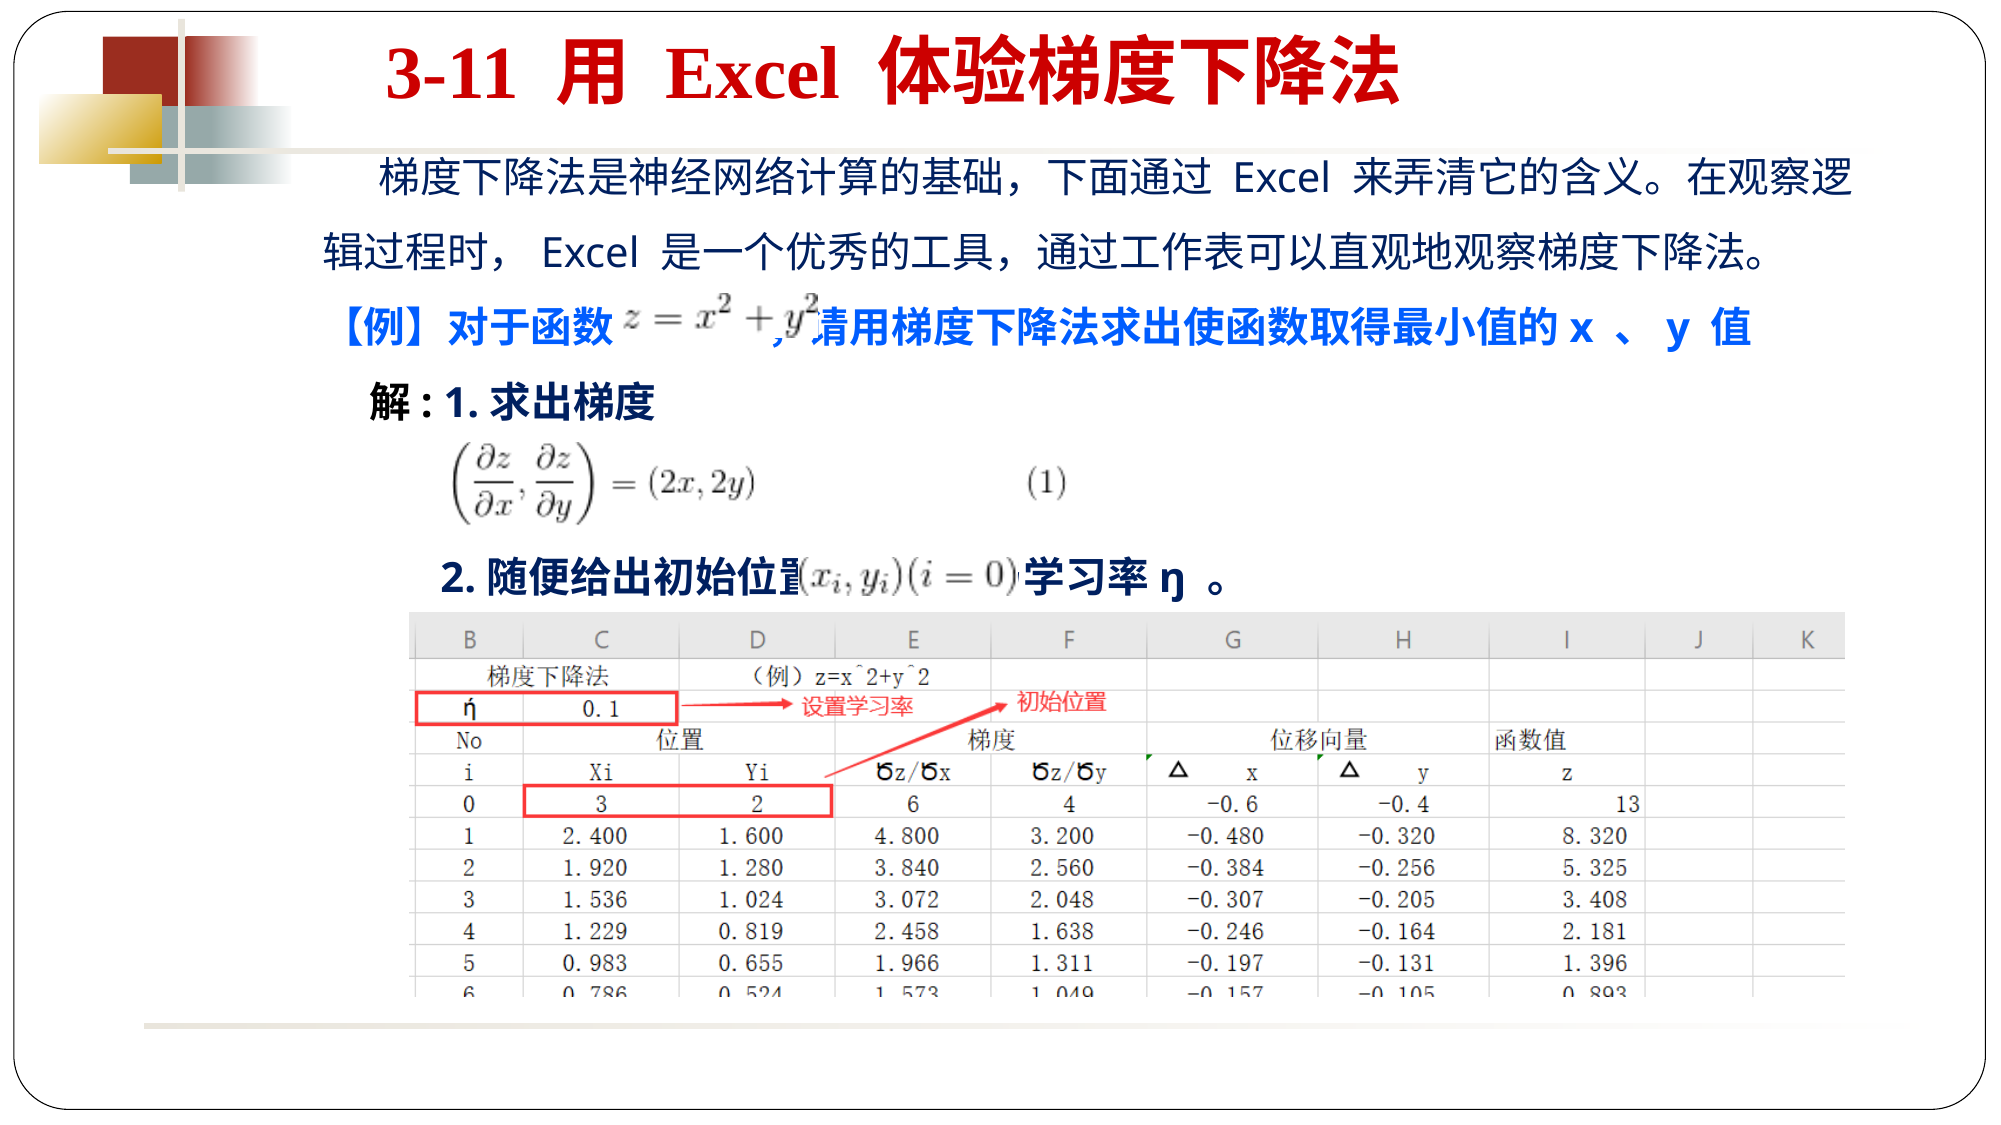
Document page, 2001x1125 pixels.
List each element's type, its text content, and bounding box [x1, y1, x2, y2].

picture [622, 292, 819, 338]
picture [798, 557, 1018, 597]
text_box 3-11 用 Excel 体验梯度下降法 [370, 16, 1417, 118]
text_box 梯度下降法是神经网络计算的基础，下面通过 Excel 来弄清它的含义。在观察逻辑过程时，Excel 是一个优秀的工具，通过工作表可以直观地观察梯度下降法。 【例】对于函数 ，请用梯度下降法求出使函数取得最小值的x 、y 值 解: 1.求出梯度 2.随便给出初始位置 与学习率ŋ 。 [307, 118, 1903, 608]
picture [452, 442, 1067, 528]
picture [409, 612, 1846, 997]
